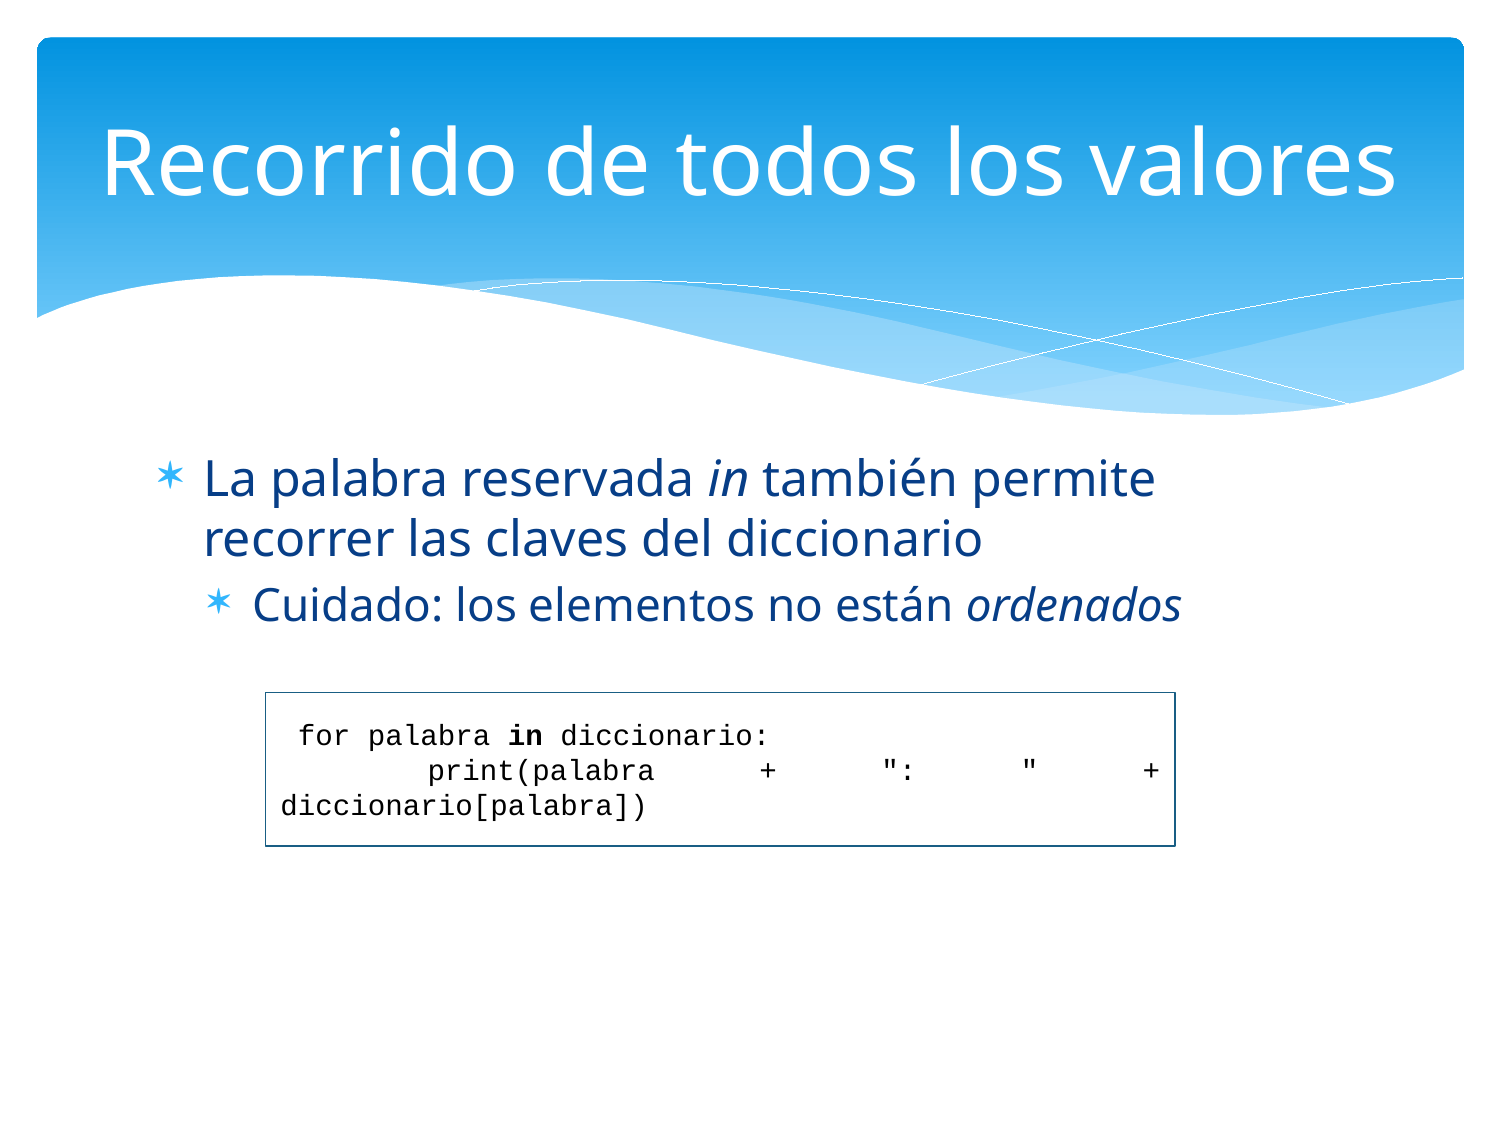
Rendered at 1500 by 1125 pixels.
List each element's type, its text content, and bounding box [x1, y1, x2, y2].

title Recorrido de todos los valores [75, 55, 1425, 261]
list La palabra reservada in también permite recorrer las claves del diccionario Cuidado: los elementos no están ordenados [143, 438, 1359, 1005]
text_box for palabra in diccionario: print(palabra + ": " + diccionario[palabra]) [265, 692, 1176, 846]
